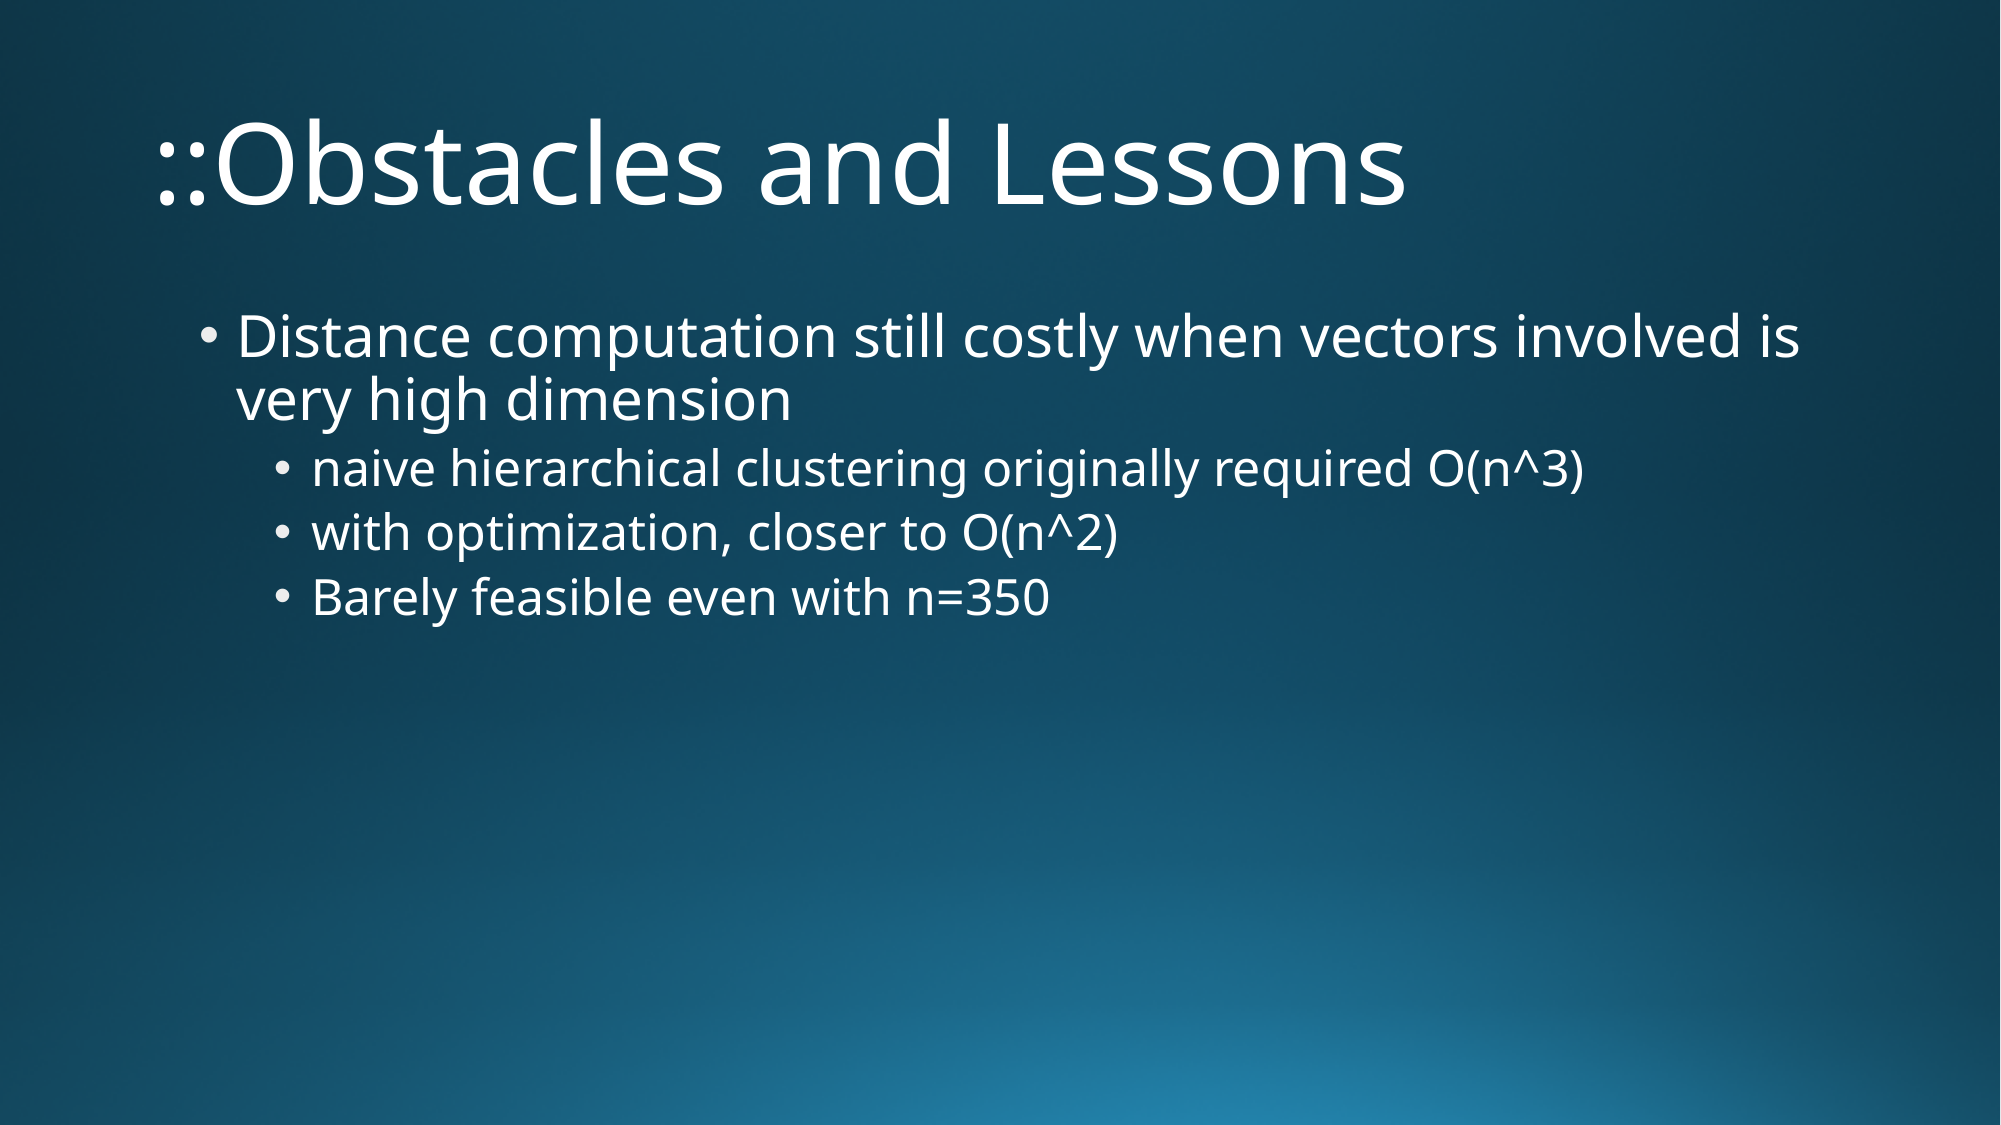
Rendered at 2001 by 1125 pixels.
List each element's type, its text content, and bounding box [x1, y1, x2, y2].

list Distance computation still costly when vectors involved is very high dimension naive hierarchical clustering originally required O(n^3) with optimization, closer to O(n^2) Barely feasible even with n=350 [183, 299, 1863, 1014]
picture [0, 0, 2001, 1125]
title ::Obstacles and Lessons [137, 59, 1863, 278]
